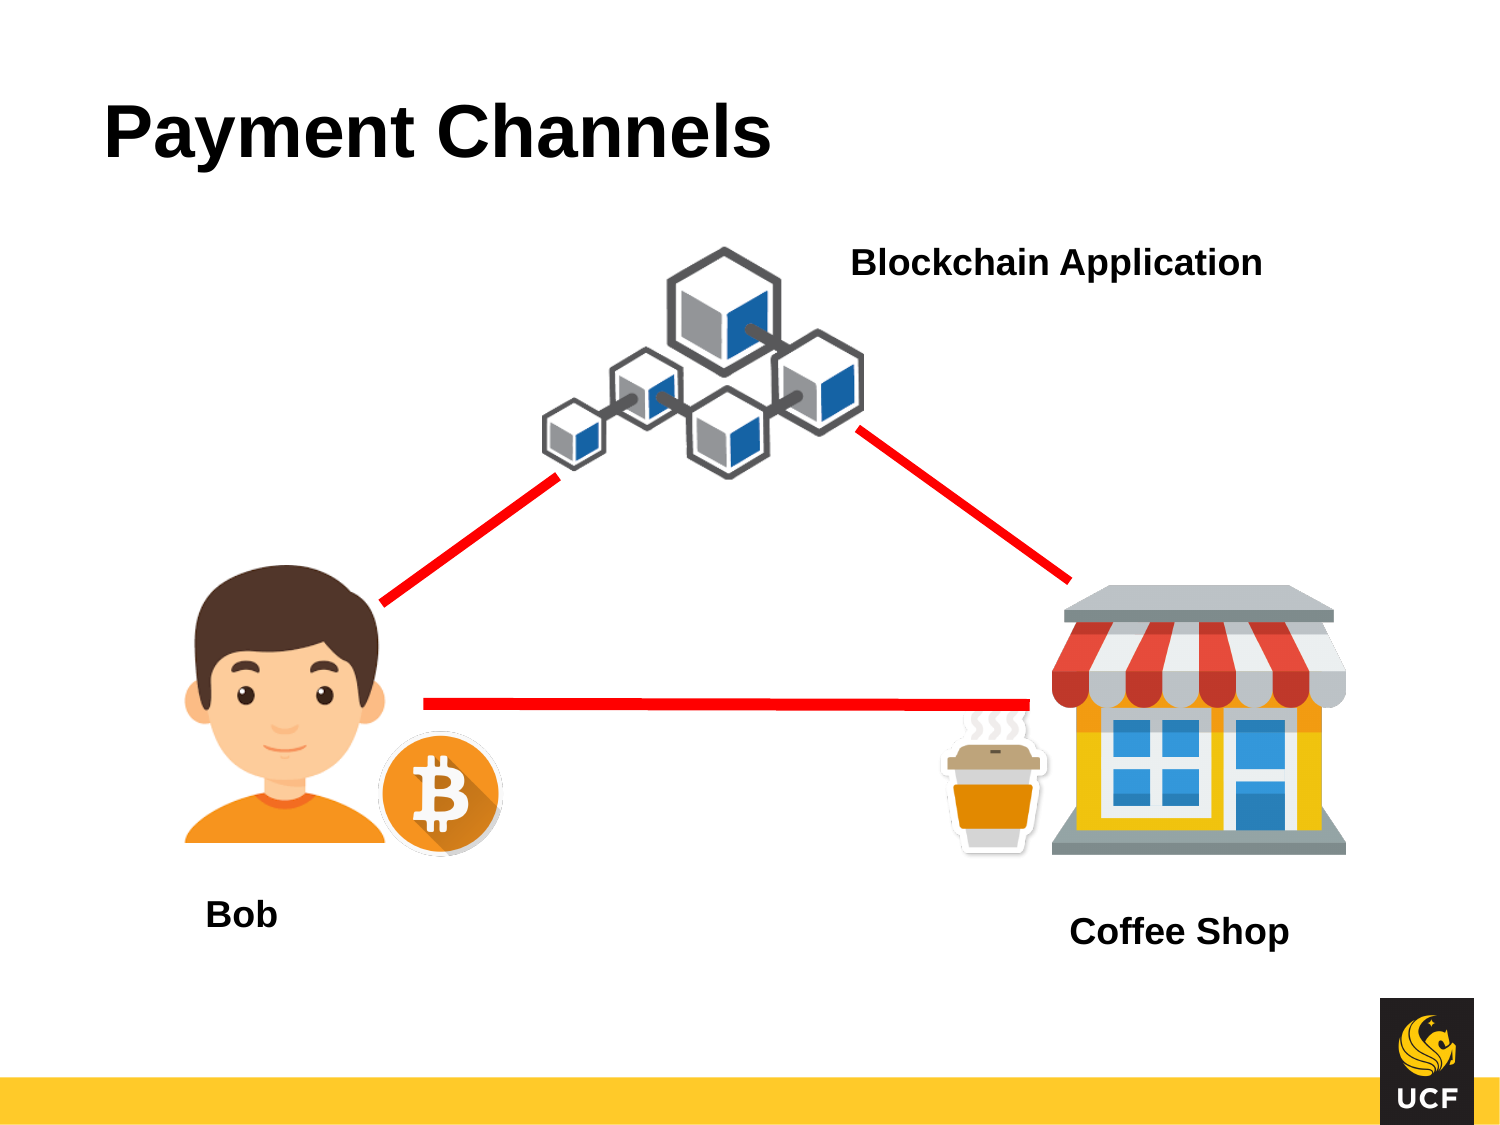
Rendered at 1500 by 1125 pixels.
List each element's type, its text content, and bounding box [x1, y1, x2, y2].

picture [909, 573, 1346, 867]
text_box Bob [190, 882, 443, 943]
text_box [381, 476, 559, 604]
picture [1380, 998, 1474, 1125]
picture [145, 565, 510, 863]
picture [541, 191, 864, 514]
text_box Coffee Shop [1054, 899, 1368, 960]
title Payment Channels [103, 59, 1397, 196]
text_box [857, 428, 1071, 582]
text_box Blockchain Application [868, 230, 1391, 291]
